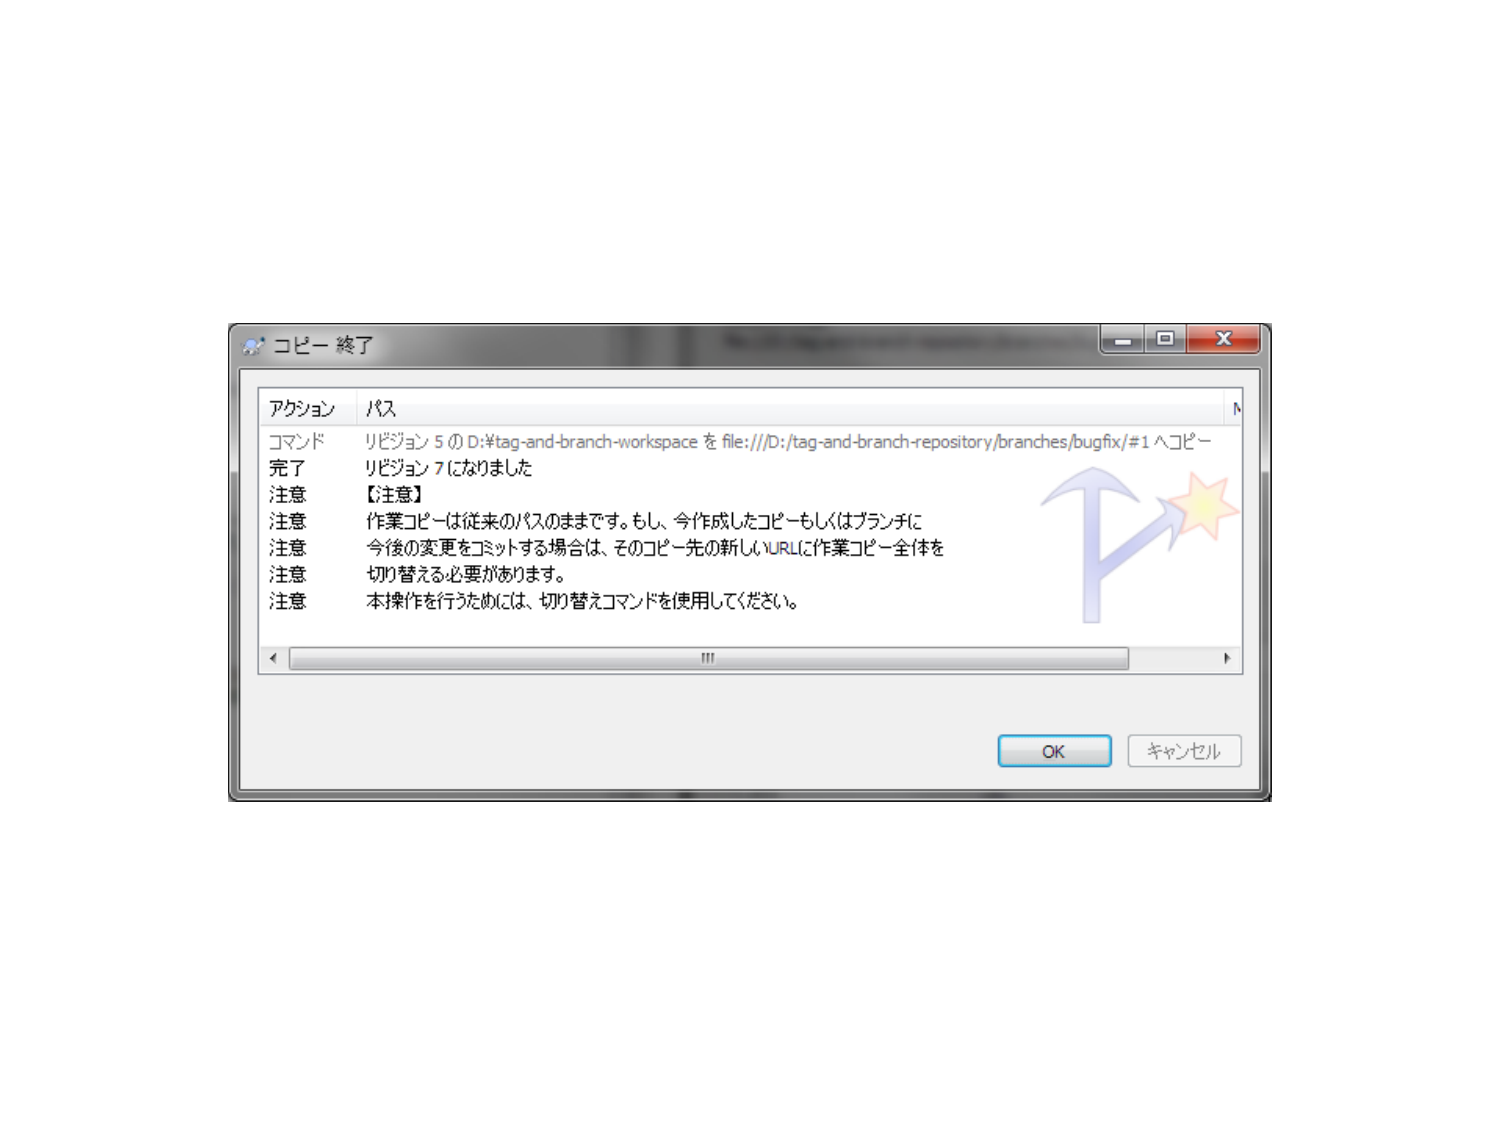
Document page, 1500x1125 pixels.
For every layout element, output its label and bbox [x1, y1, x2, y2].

picture [228, 323, 1272, 802]
